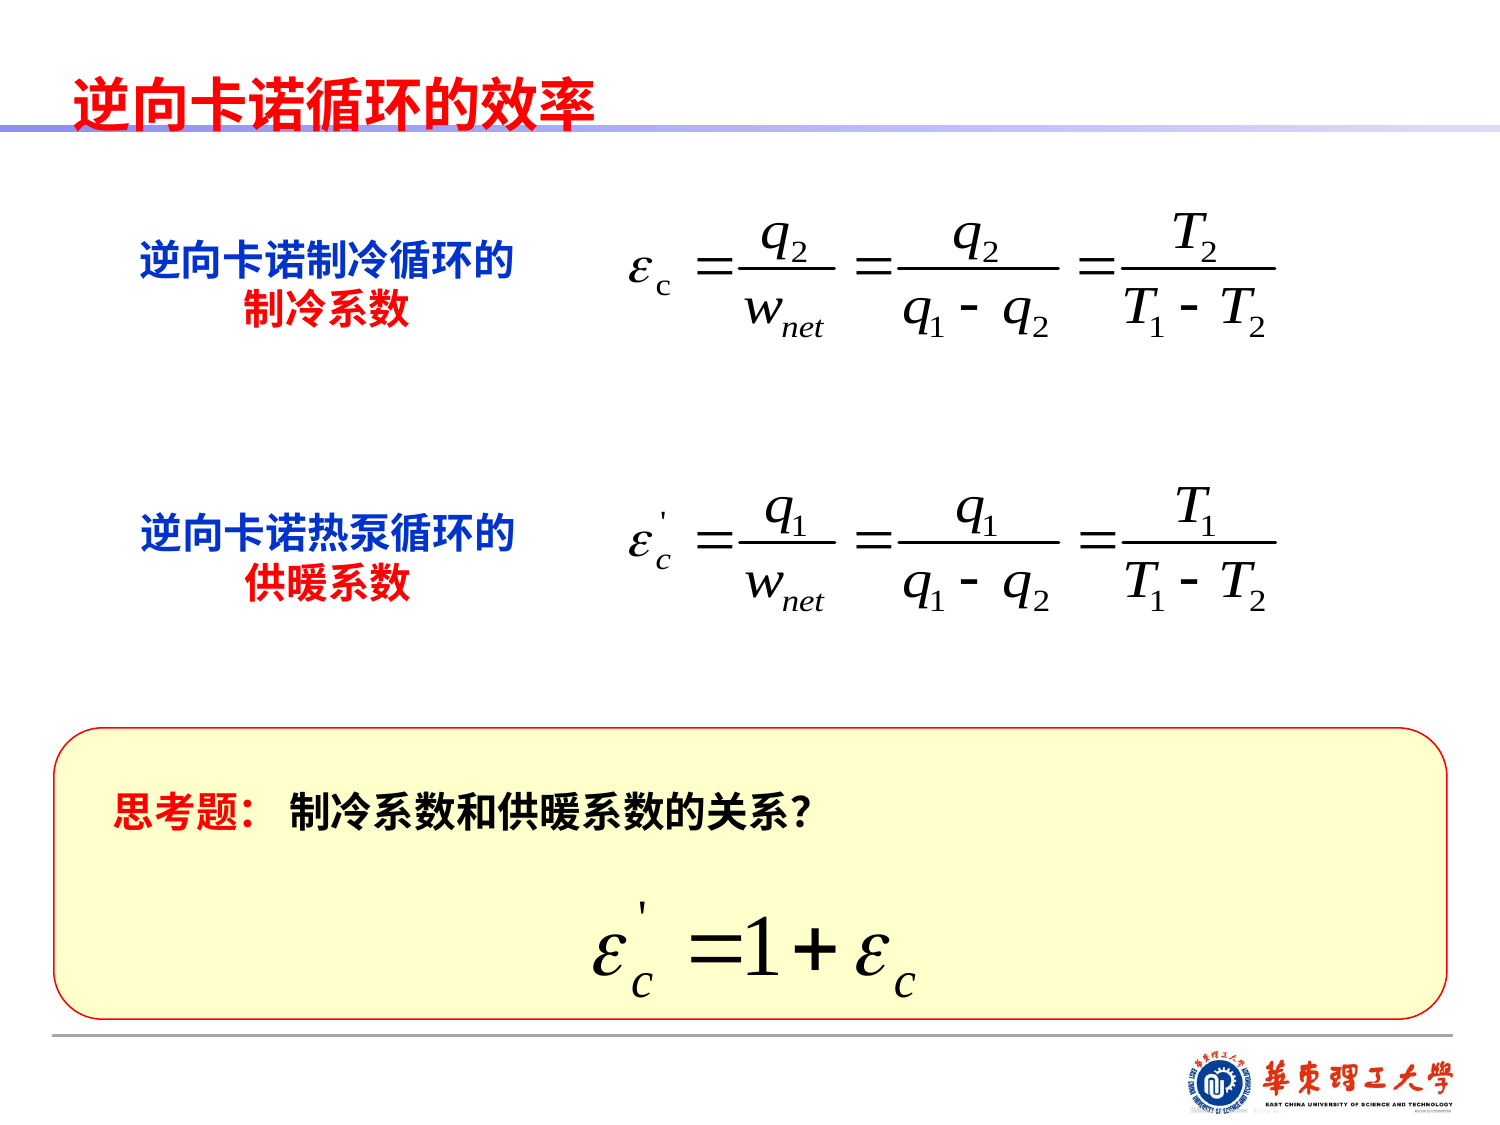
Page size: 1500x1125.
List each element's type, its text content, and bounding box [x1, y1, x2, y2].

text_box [577, 878, 937, 1020]
text_box 逆向卡诺热泵循环的供暖系数 [112, 491, 545, 623]
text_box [618, 471, 1291, 623]
text_box 逆向卡诺循环的效率 [58, 25, 613, 146]
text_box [53, 727, 1448, 1020]
picture [1188, 1051, 1453, 1114]
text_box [618, 197, 1286, 349]
text_box 逆向卡诺制冷循环的制冷系数 [112, 217, 542, 349]
